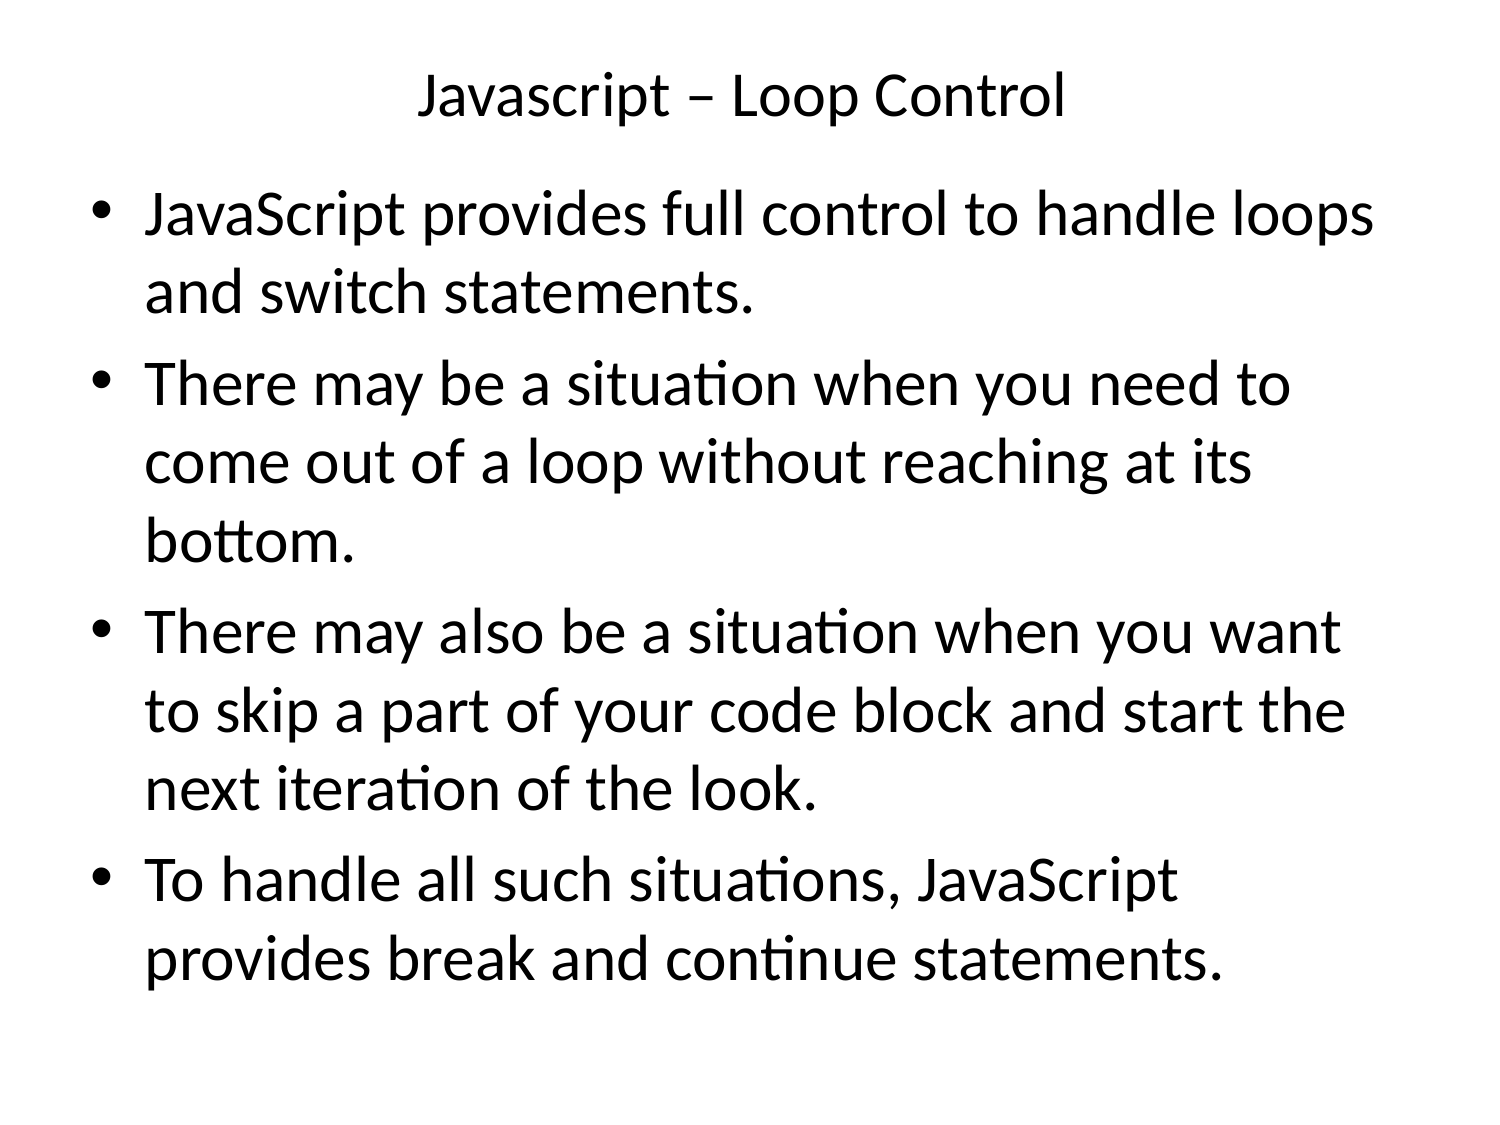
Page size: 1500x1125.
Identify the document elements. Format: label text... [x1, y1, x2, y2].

list JavaScript provides full control to handle loops and switch statements. There may be a situation when you need to come out of a loop without reaching at its bottom. There may also be a situation when you want to skip a part of your code block and start the next iteration of the look. To handle all such situations, JavaScript provides break and continue statements. [75, 162, 1425, 1005]
title Javascript – Loop Control [75, 45, 1425, 138]
